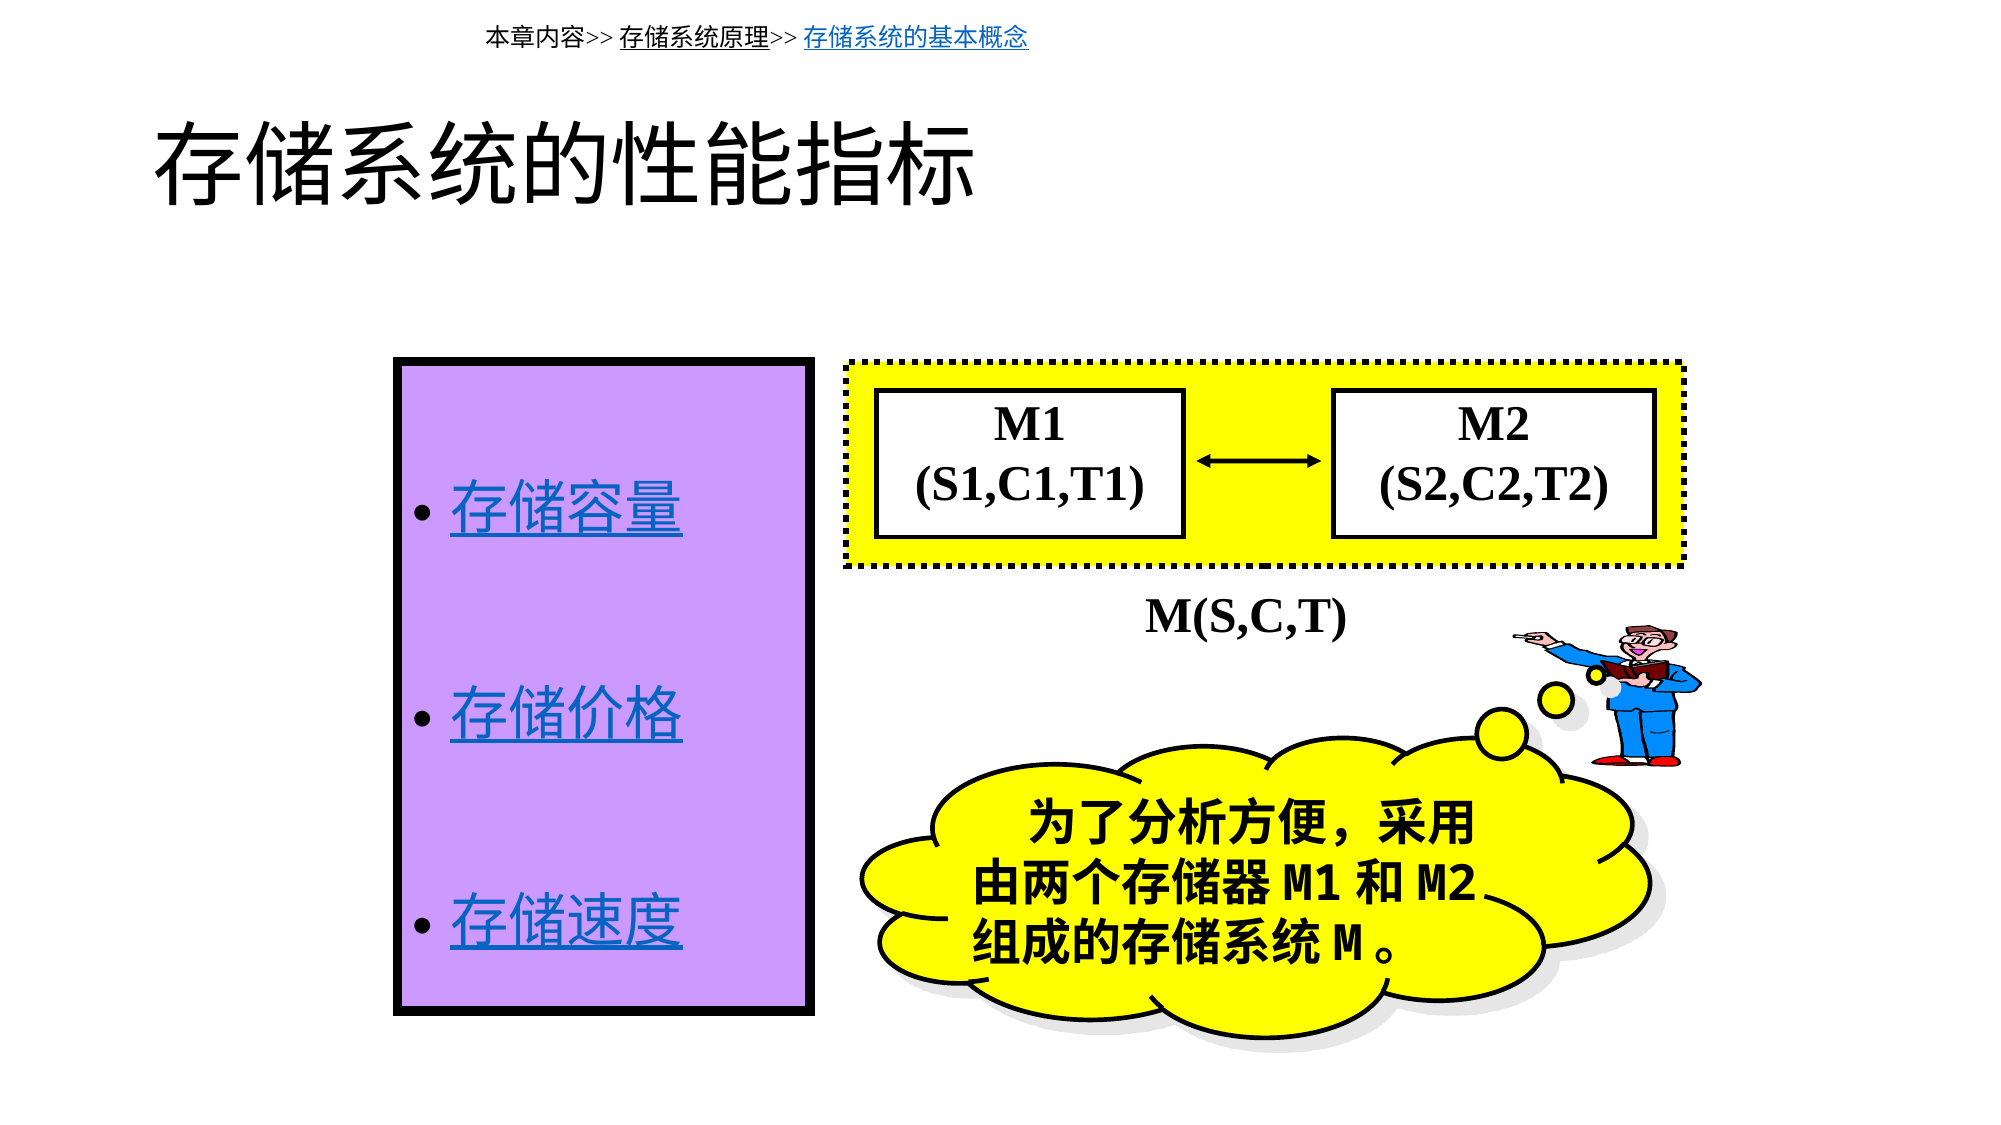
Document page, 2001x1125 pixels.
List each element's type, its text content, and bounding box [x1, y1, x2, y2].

text_box 为了分析方便，采用由两个存储器M1和M2组成的存储系统M。 [861, 709, 1651, 1038]
title 存储系统的性能指标 [137, 59, 1863, 278]
text_box 本章内容>>存储系统原理>>存储系统的基本概念 [470, 14, 1713, 66]
picture [1512, 624, 1703, 767]
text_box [846, 361, 1684, 641]
list 存储容量 存储价格 存储速度 [397, 361, 811, 1012]
